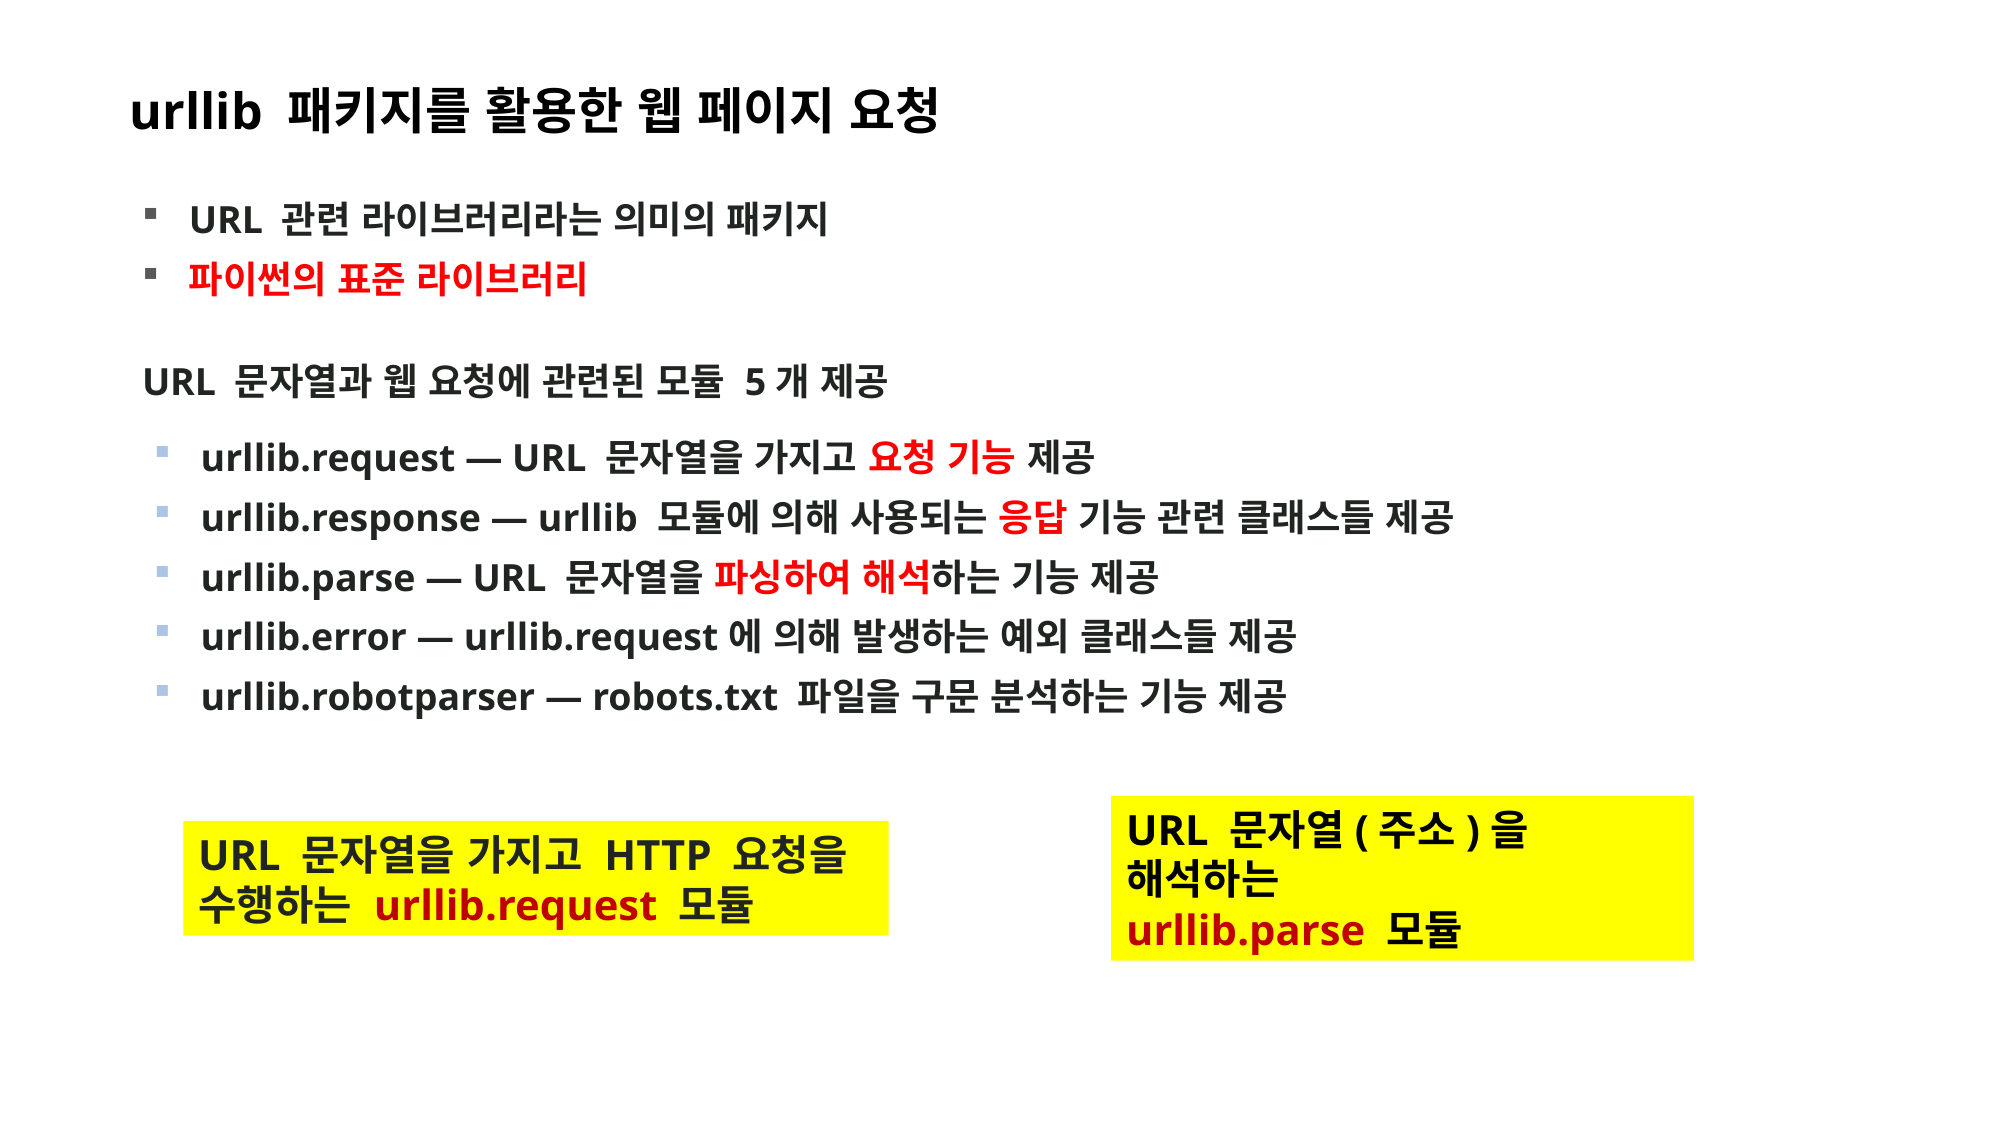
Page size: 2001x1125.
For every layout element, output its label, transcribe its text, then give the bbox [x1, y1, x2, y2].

text_box URL 관련 라이브러리라는 의미의 패키지 파이썬의 표준 라이브러리 [127, 188, 946, 309]
text_box urllib.request — URL 문자열을 가지고 요청 기능 제공 urllib.response — urllib 모듈에 의해 사용되는 응답 기능 관련 클래스들 제공 urllib.parse — URL 문자열을 파싱하여 해석하는 기능 제공 urllib.error — urllib.request에 의해 발생하는 예외 클래스들 제공 urllib.robotparser — robots.txt 파일을 구문 분석하는 기능 제공 [138, 427, 1571, 726]
text_box URL 문자열과 웹 요청에 관련된 모듈 5개 제공 [127, 350, 1378, 410]
text_box URL 문자열을 가지고 HTTP 요청을 수행하는 urllib.request 모듈 [183, 820, 889, 936]
text_box urllib 패키지를 활용한 웹 페이지 요청 [115, 72, 957, 147]
text_box URL 문자열(주소)을 해석하는 urllib.parse 모듈 [1111, 795, 1694, 961]
